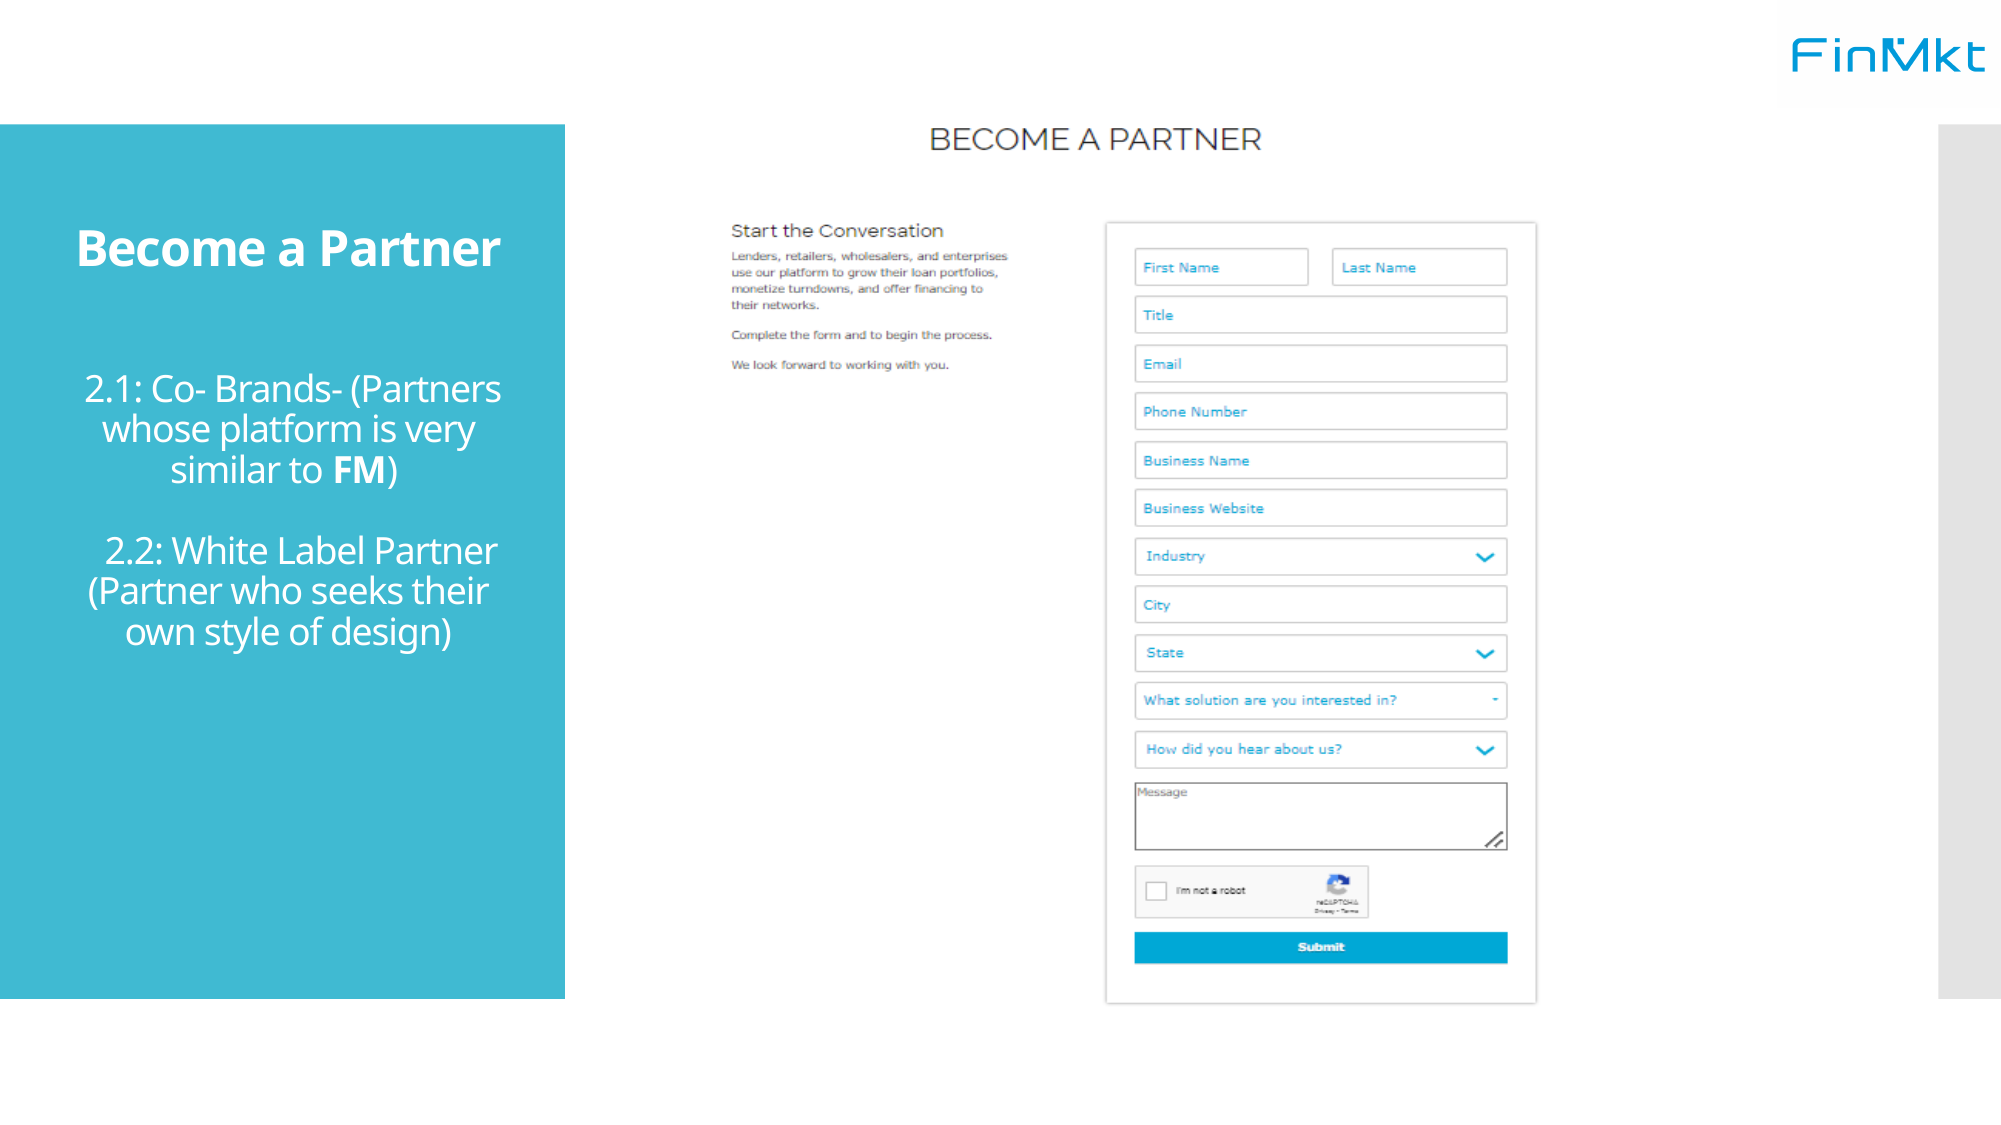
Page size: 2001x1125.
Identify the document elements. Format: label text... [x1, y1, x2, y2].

picture [1777, 0, 2000, 108]
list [710, 93, 1546, 1008]
title Become a Partner 2.1: Co- Brands- (Partners whose platform is very similar to FM) 2.2: White Label Partner (Partner who seeks their own style of design) [0, 145, 521, 772]
